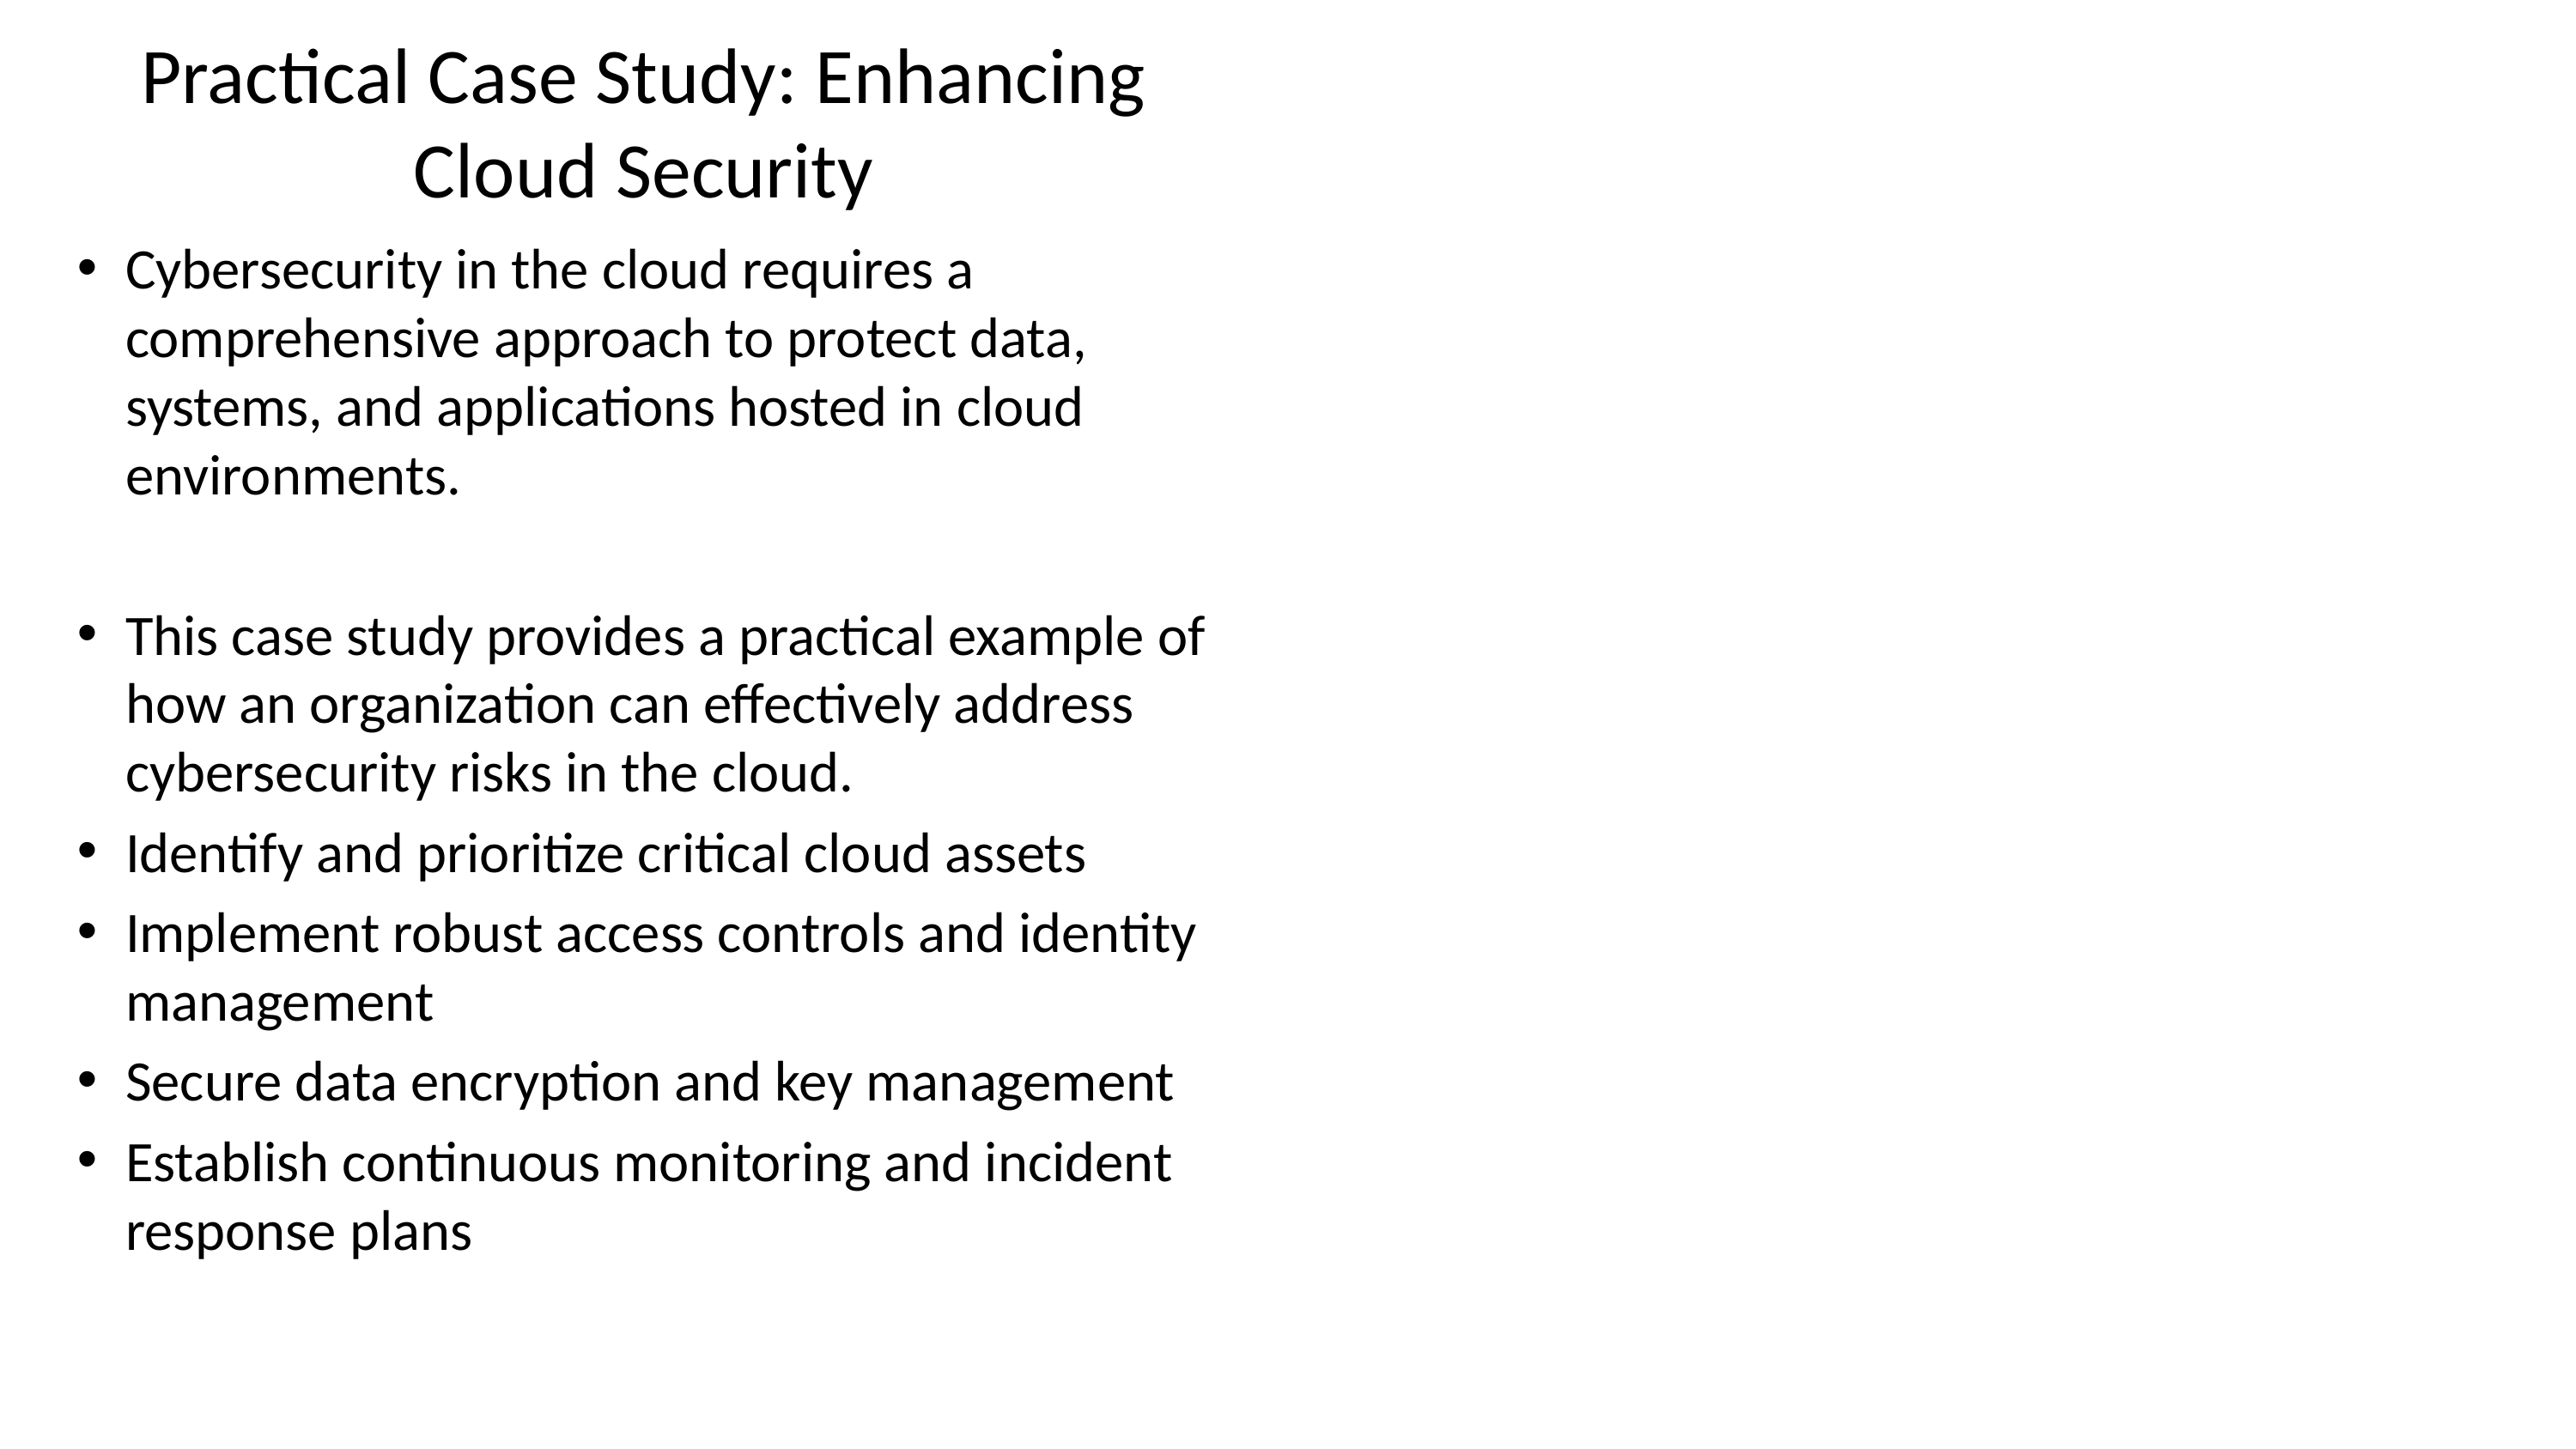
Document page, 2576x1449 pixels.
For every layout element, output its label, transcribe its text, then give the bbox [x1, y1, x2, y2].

list Cybersecurity in the cloud requires a comprehensive approach to protect data, systems, and applications hosted in cloud environments. This case study provides a practical example of how an organization can effectively address cybersecurity risks in the cloud. Identify and prioritize critical cloud assets Implement robust access controls and identity management Secure data encryption and key management Establish continuous monitoring and incident response plans [64, 225, 1224, 863]
title Practical Case Study: Enhancing Cloud Security [64, 39, 1224, 200]
